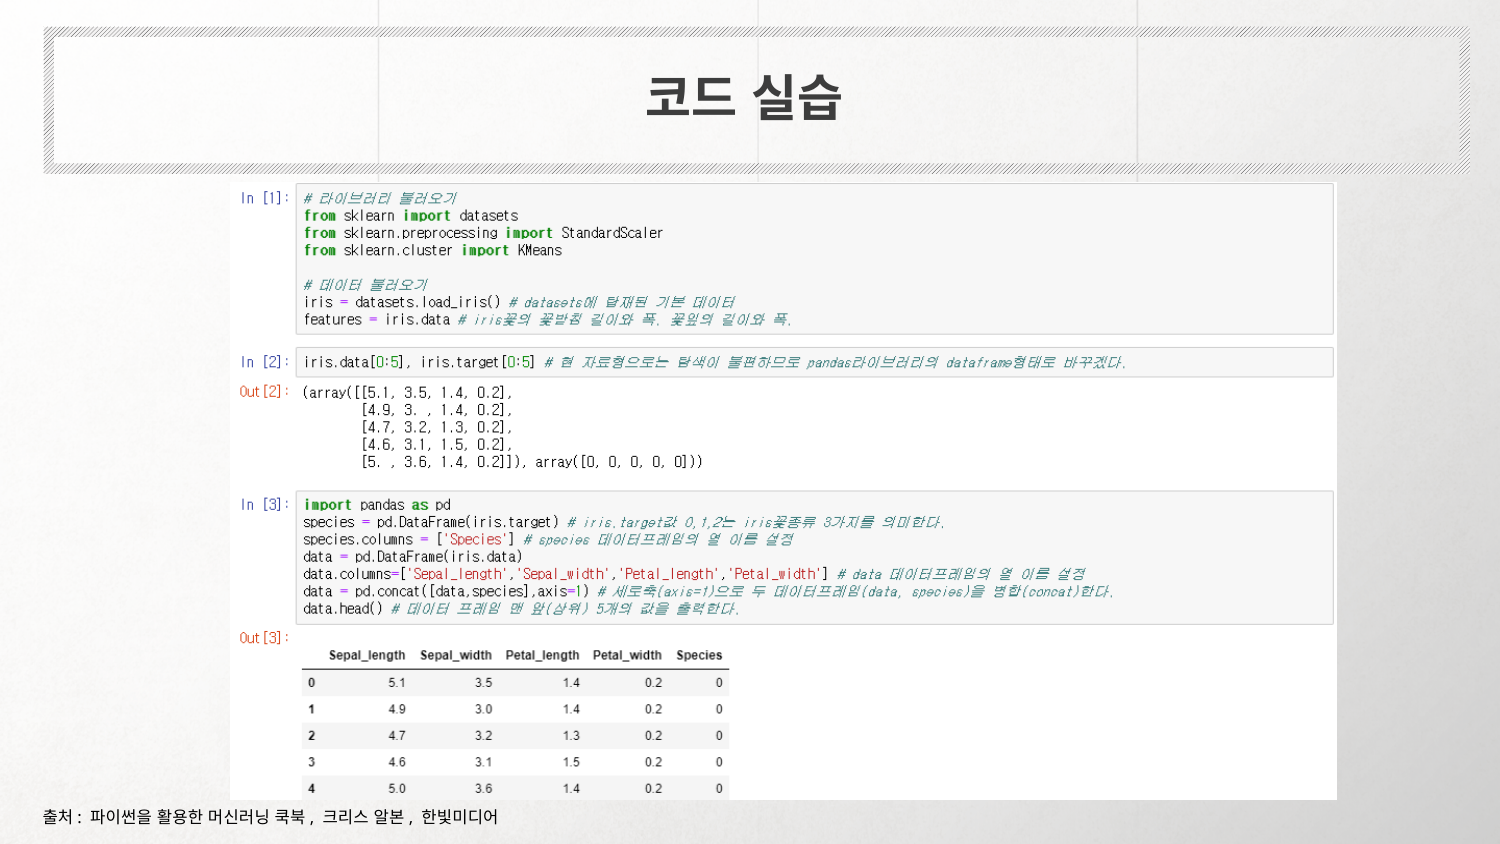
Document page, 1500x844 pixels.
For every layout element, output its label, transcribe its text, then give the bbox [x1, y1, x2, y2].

text_box 코드 실습 [407, 73, 1082, 128]
text_box [43, 26, 1471, 175]
text_box 출처: 파이썬을 활용한 머신러닝 쿡북, 크리스 알본, 한빛미디어 [27, 799, 514, 835]
picture [0, 0, 1500, 844]
